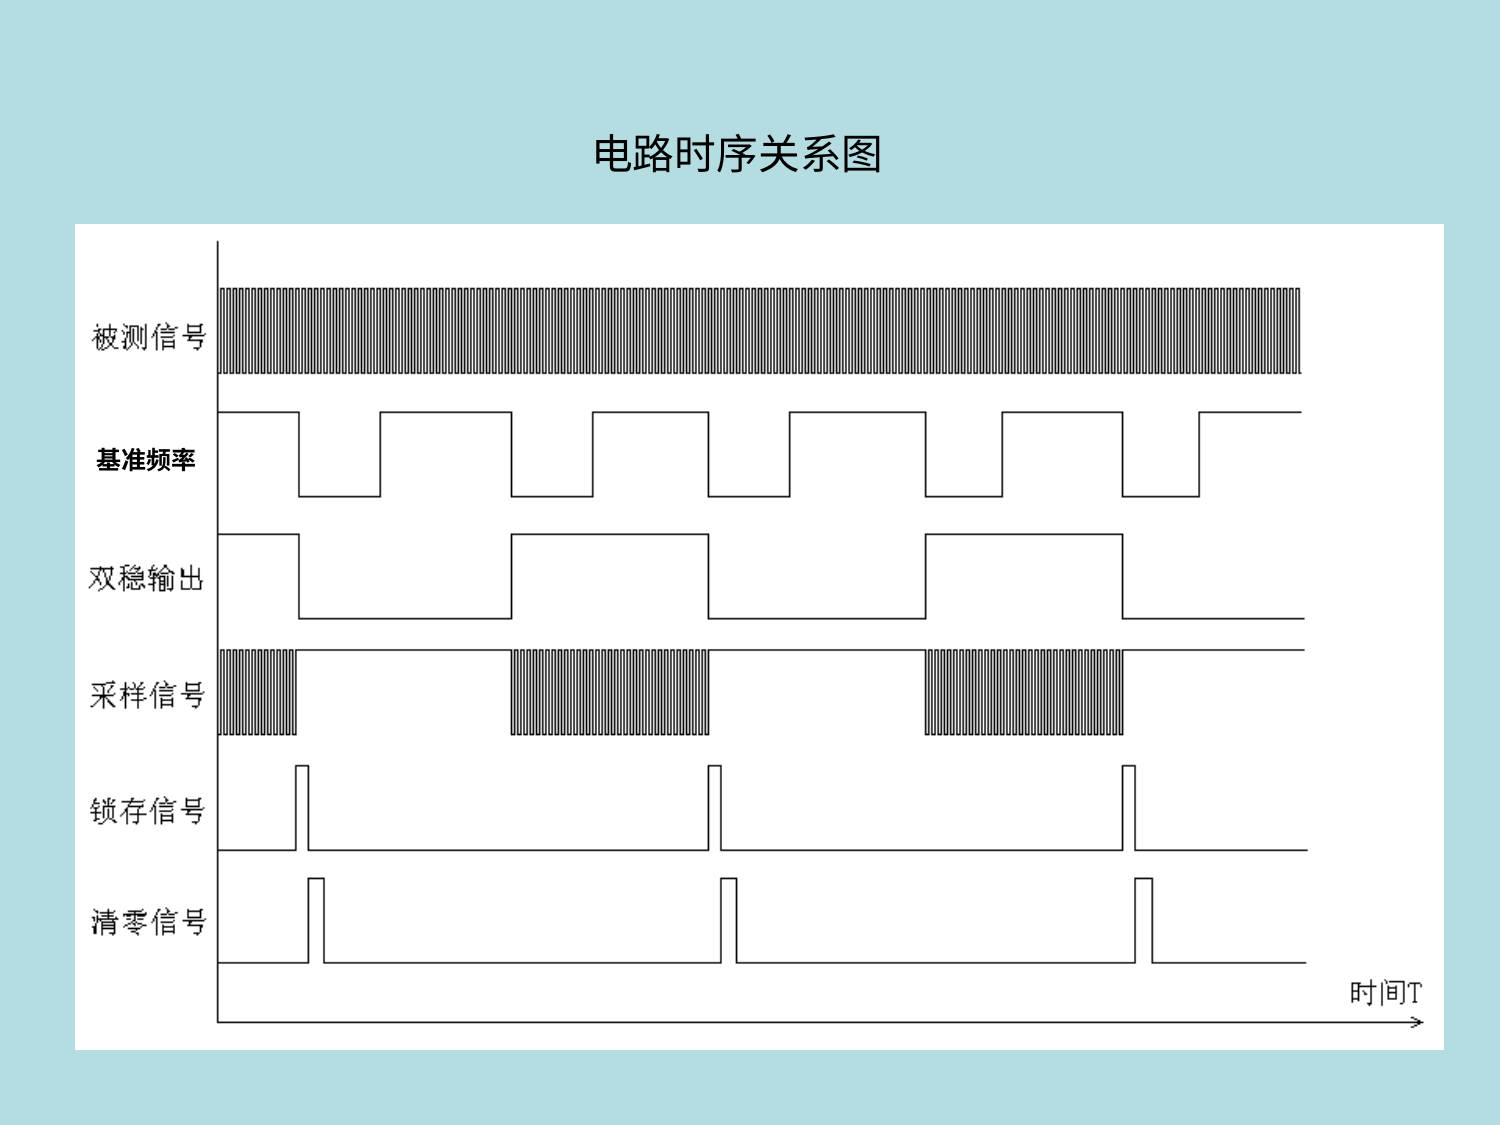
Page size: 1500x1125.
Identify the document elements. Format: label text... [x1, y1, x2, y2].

picture [74, 224, 1445, 1051]
text_box 电路时序关系图 [437, 120, 1038, 185]
